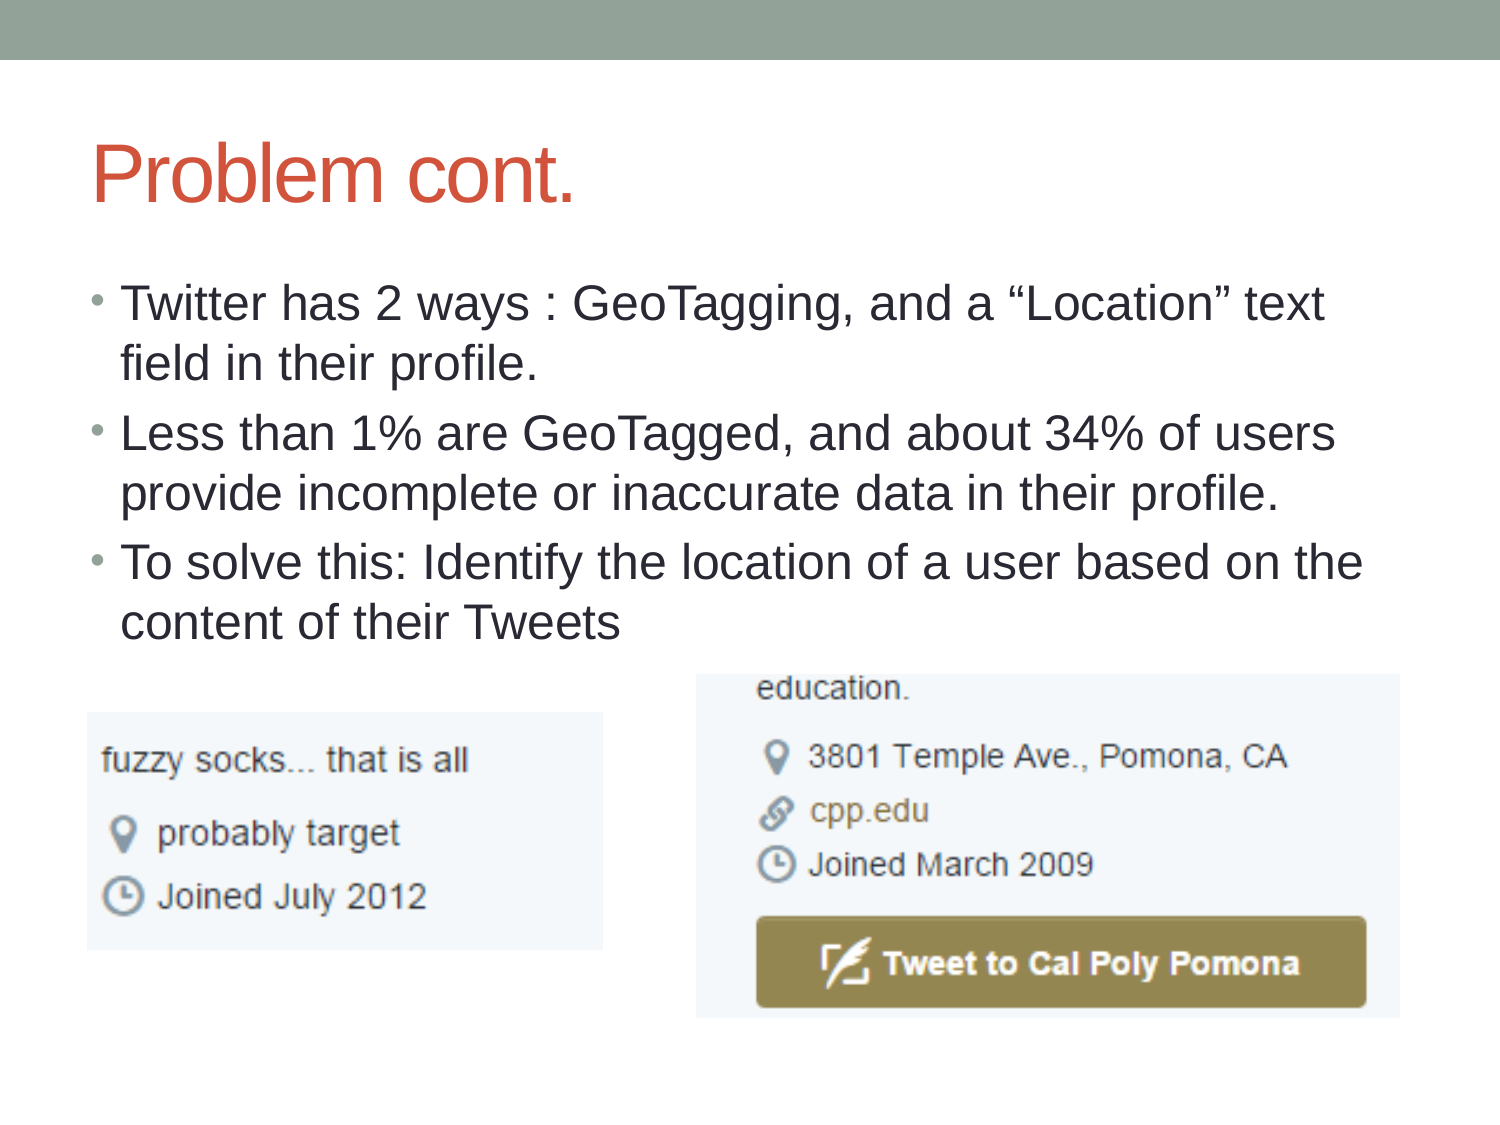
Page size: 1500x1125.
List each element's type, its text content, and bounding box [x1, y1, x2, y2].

title Problem cont. [75, 87, 1425, 250]
picture [87, 712, 604, 951]
picture [696, 674, 1401, 1018]
list Twitter has 2 ways : GeoTagging, and a “Location” text field in their profile. Less than 1% are GeoTagged, and about 34% of users provide incomplete or inaccurate data in their profile. To solve this: Identify the location of a user based on the content of their Tweets [75, 262, 1425, 1063]
